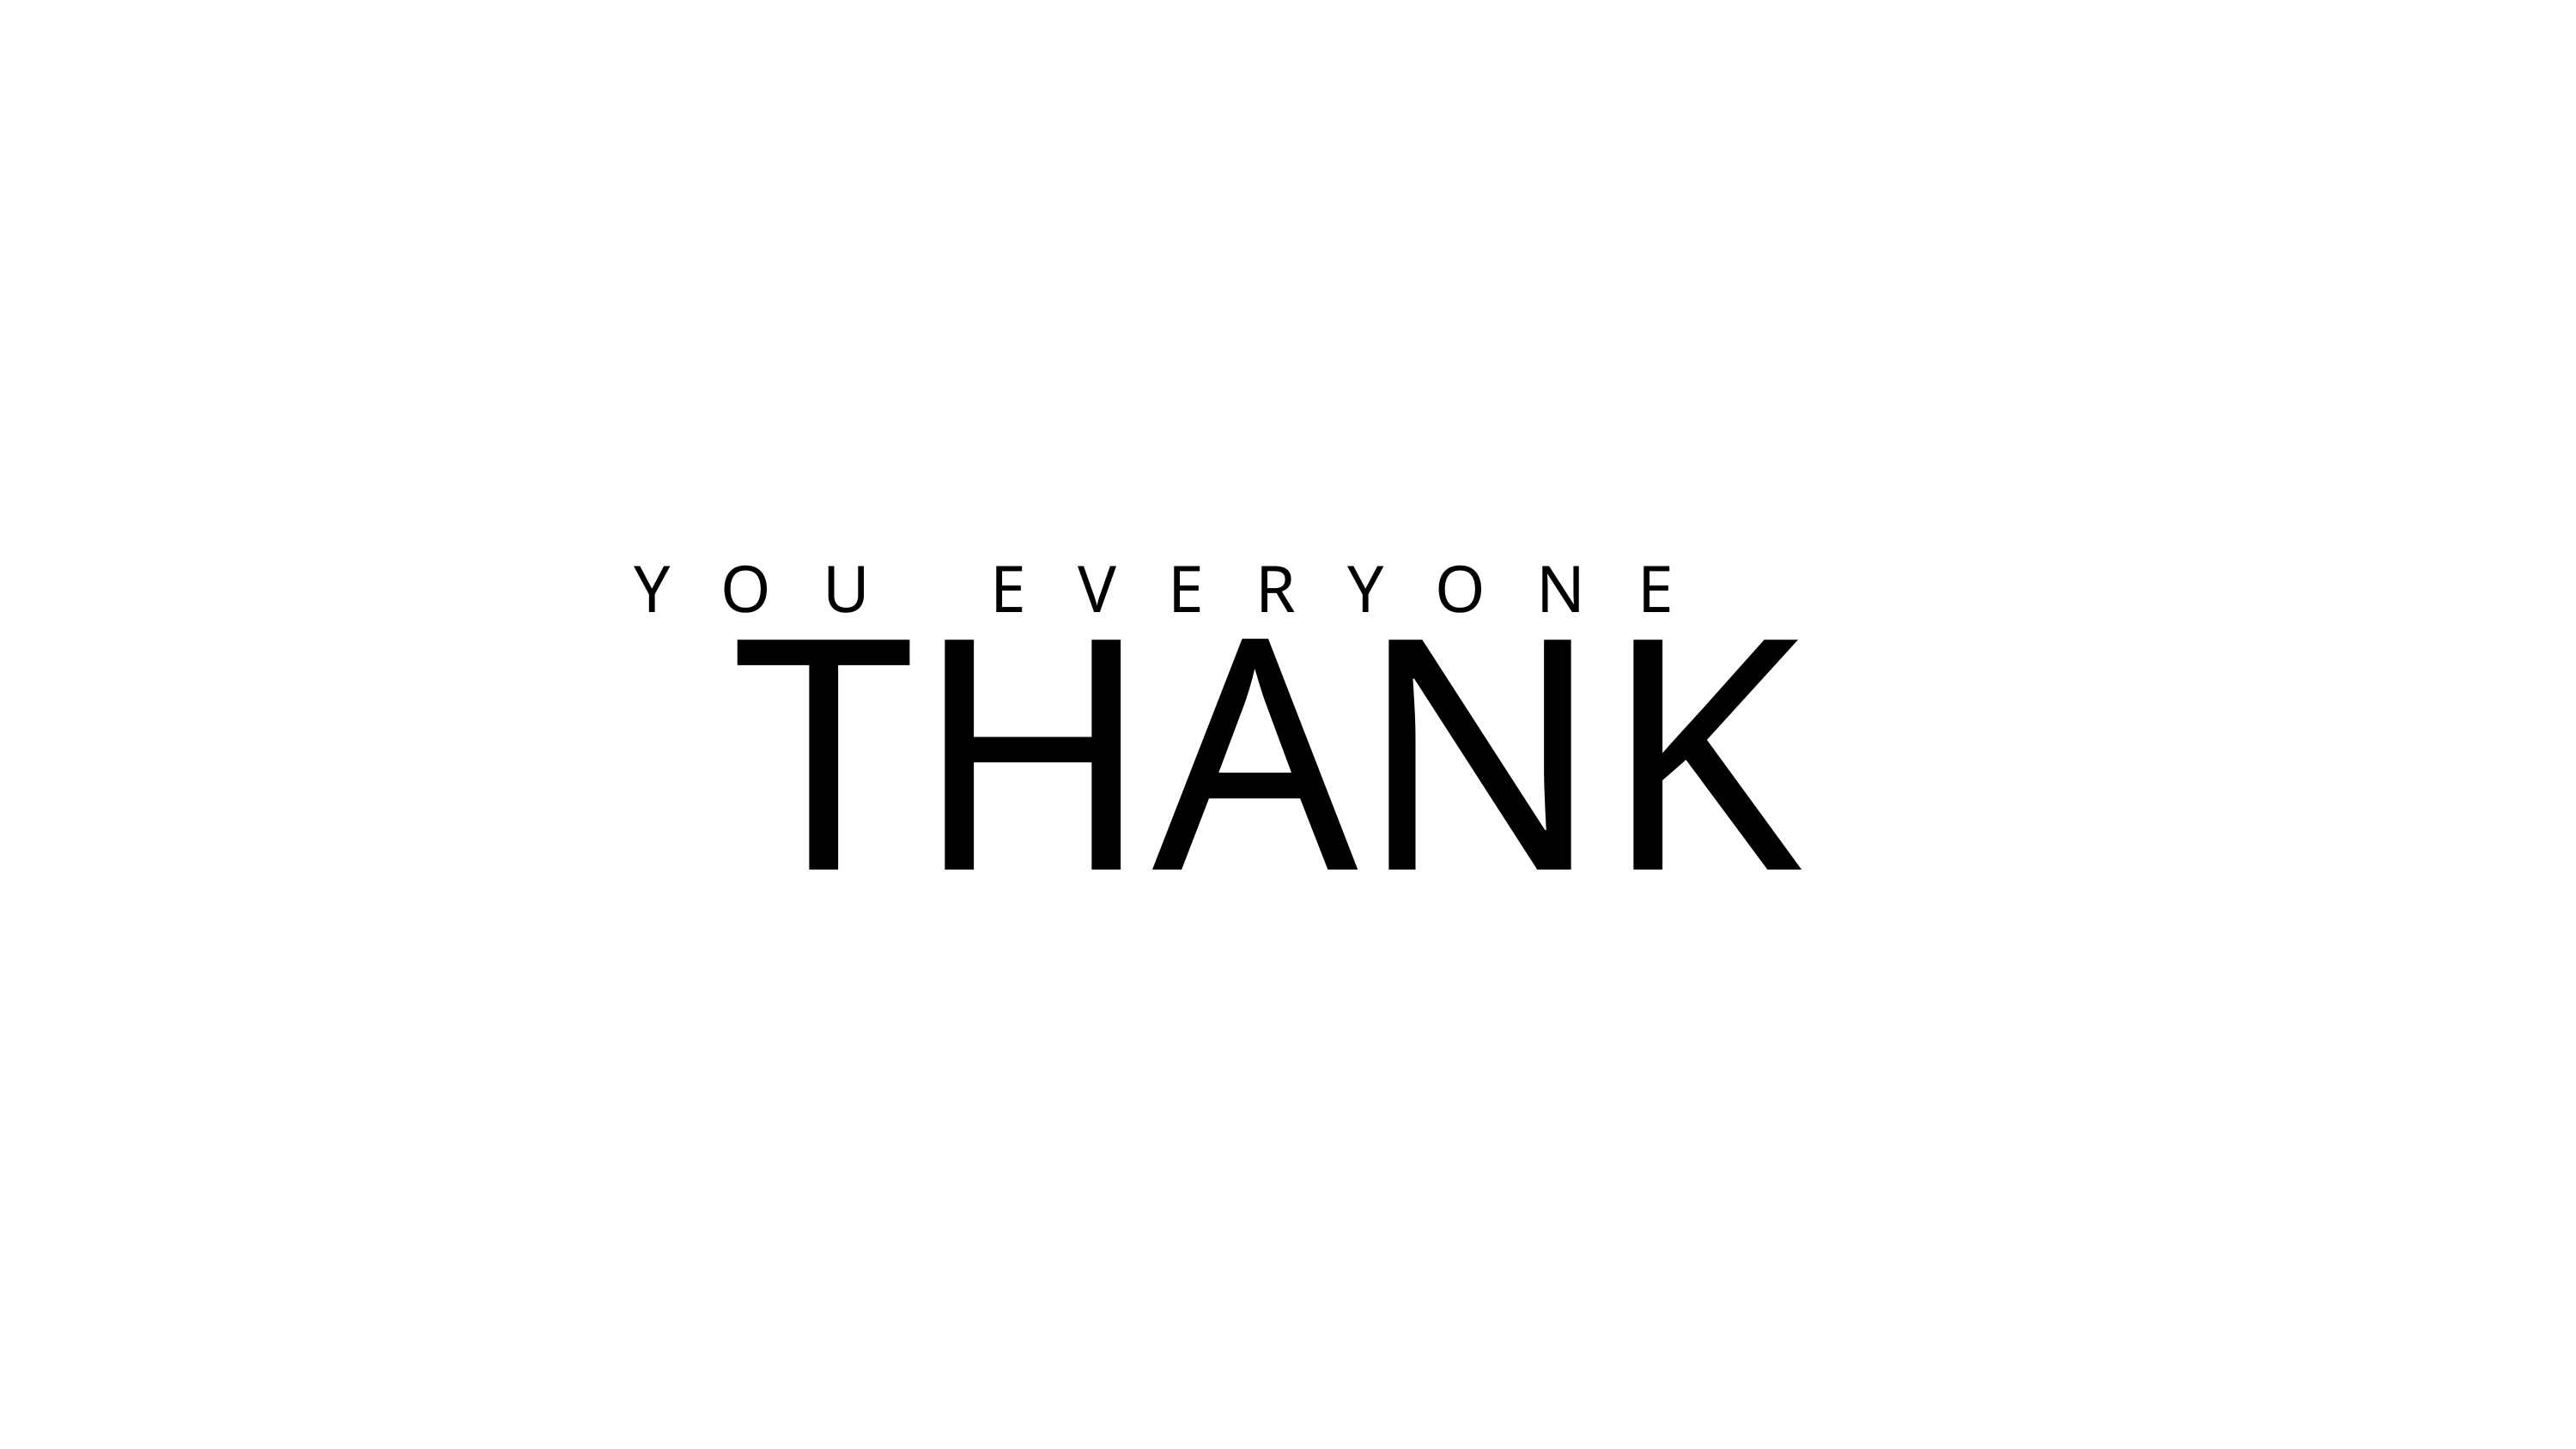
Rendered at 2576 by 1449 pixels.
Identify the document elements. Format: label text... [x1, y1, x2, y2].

text_box YOU EVERYONE [530, 542, 1778, 654]
text_box THANK [530, 542, 2008, 1210]
